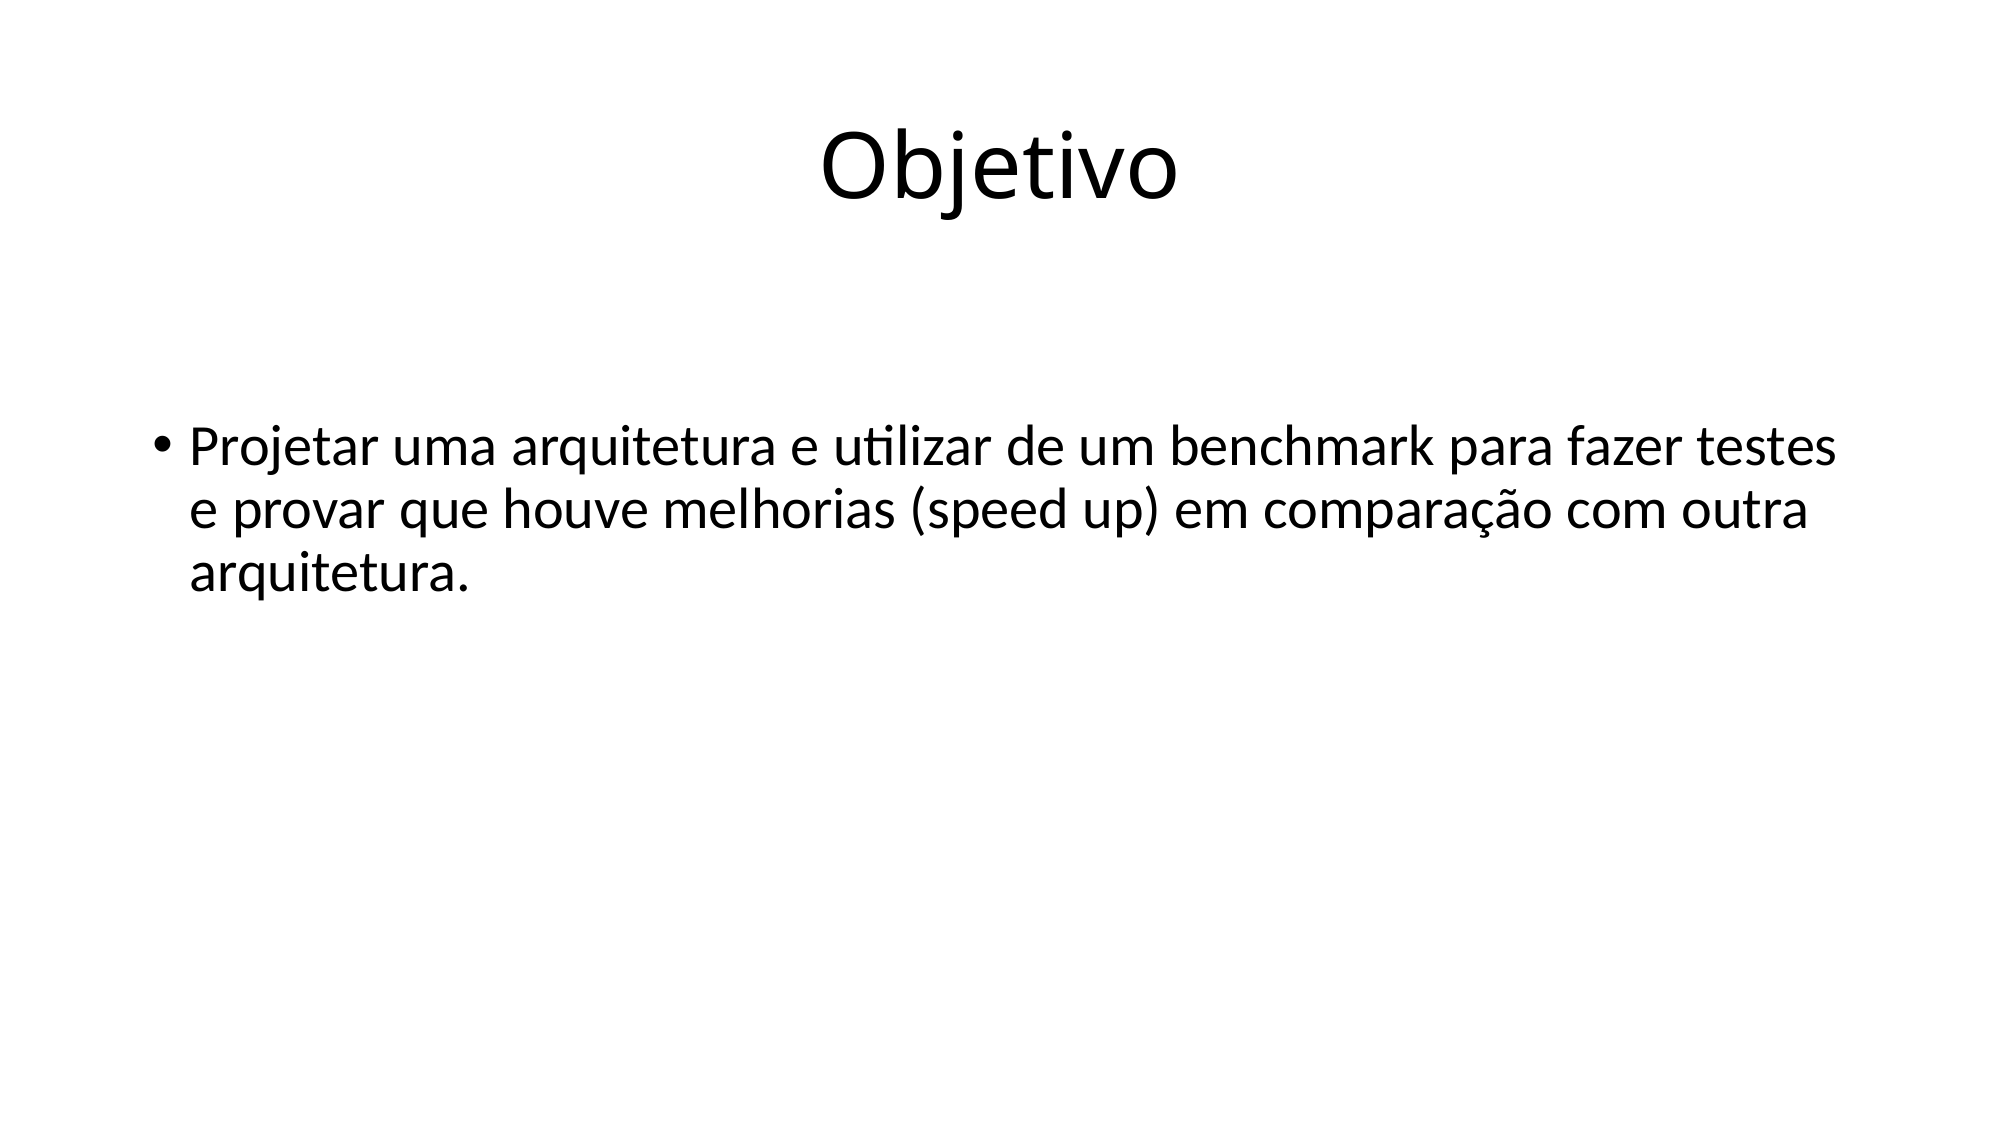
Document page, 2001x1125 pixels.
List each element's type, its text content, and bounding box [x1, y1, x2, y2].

list Projetar uma arquitetura e utilizar de um benchmark para fazer testes e provar que houve melhorias (speed up) em comparação com outra arquitetura. [137, 317, 1863, 1031]
title Objetivo [137, 59, 1863, 278]
